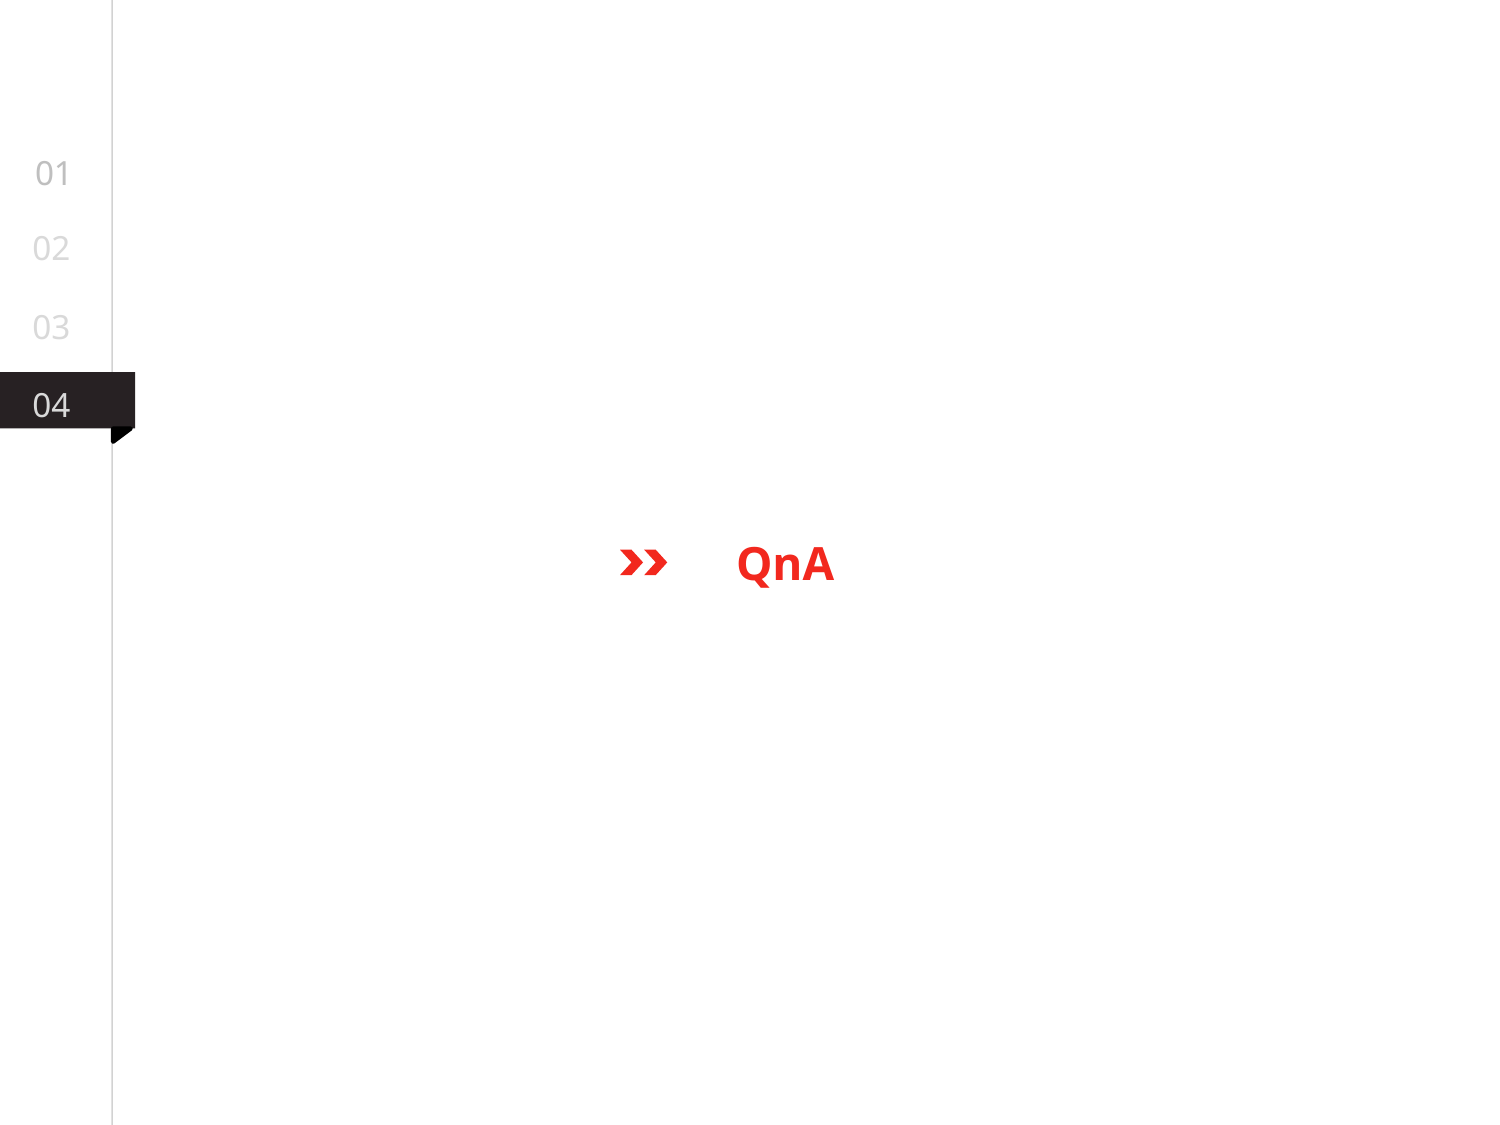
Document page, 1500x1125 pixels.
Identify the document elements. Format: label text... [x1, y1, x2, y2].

text_box 02 [17, 219, 92, 275]
text_box 04 [17, 376, 92, 432]
text_box [117, 426, 133, 442]
text_box [117, 370, 137, 430]
text_box [0, 370, 107, 430]
text_box 03 [17, 298, 92, 354]
text_box 01 [20, 144, 107, 200]
text_box [642, 547, 669, 578]
text_box QnA [674, 527, 896, 597]
text_box [618, 547, 645, 578]
